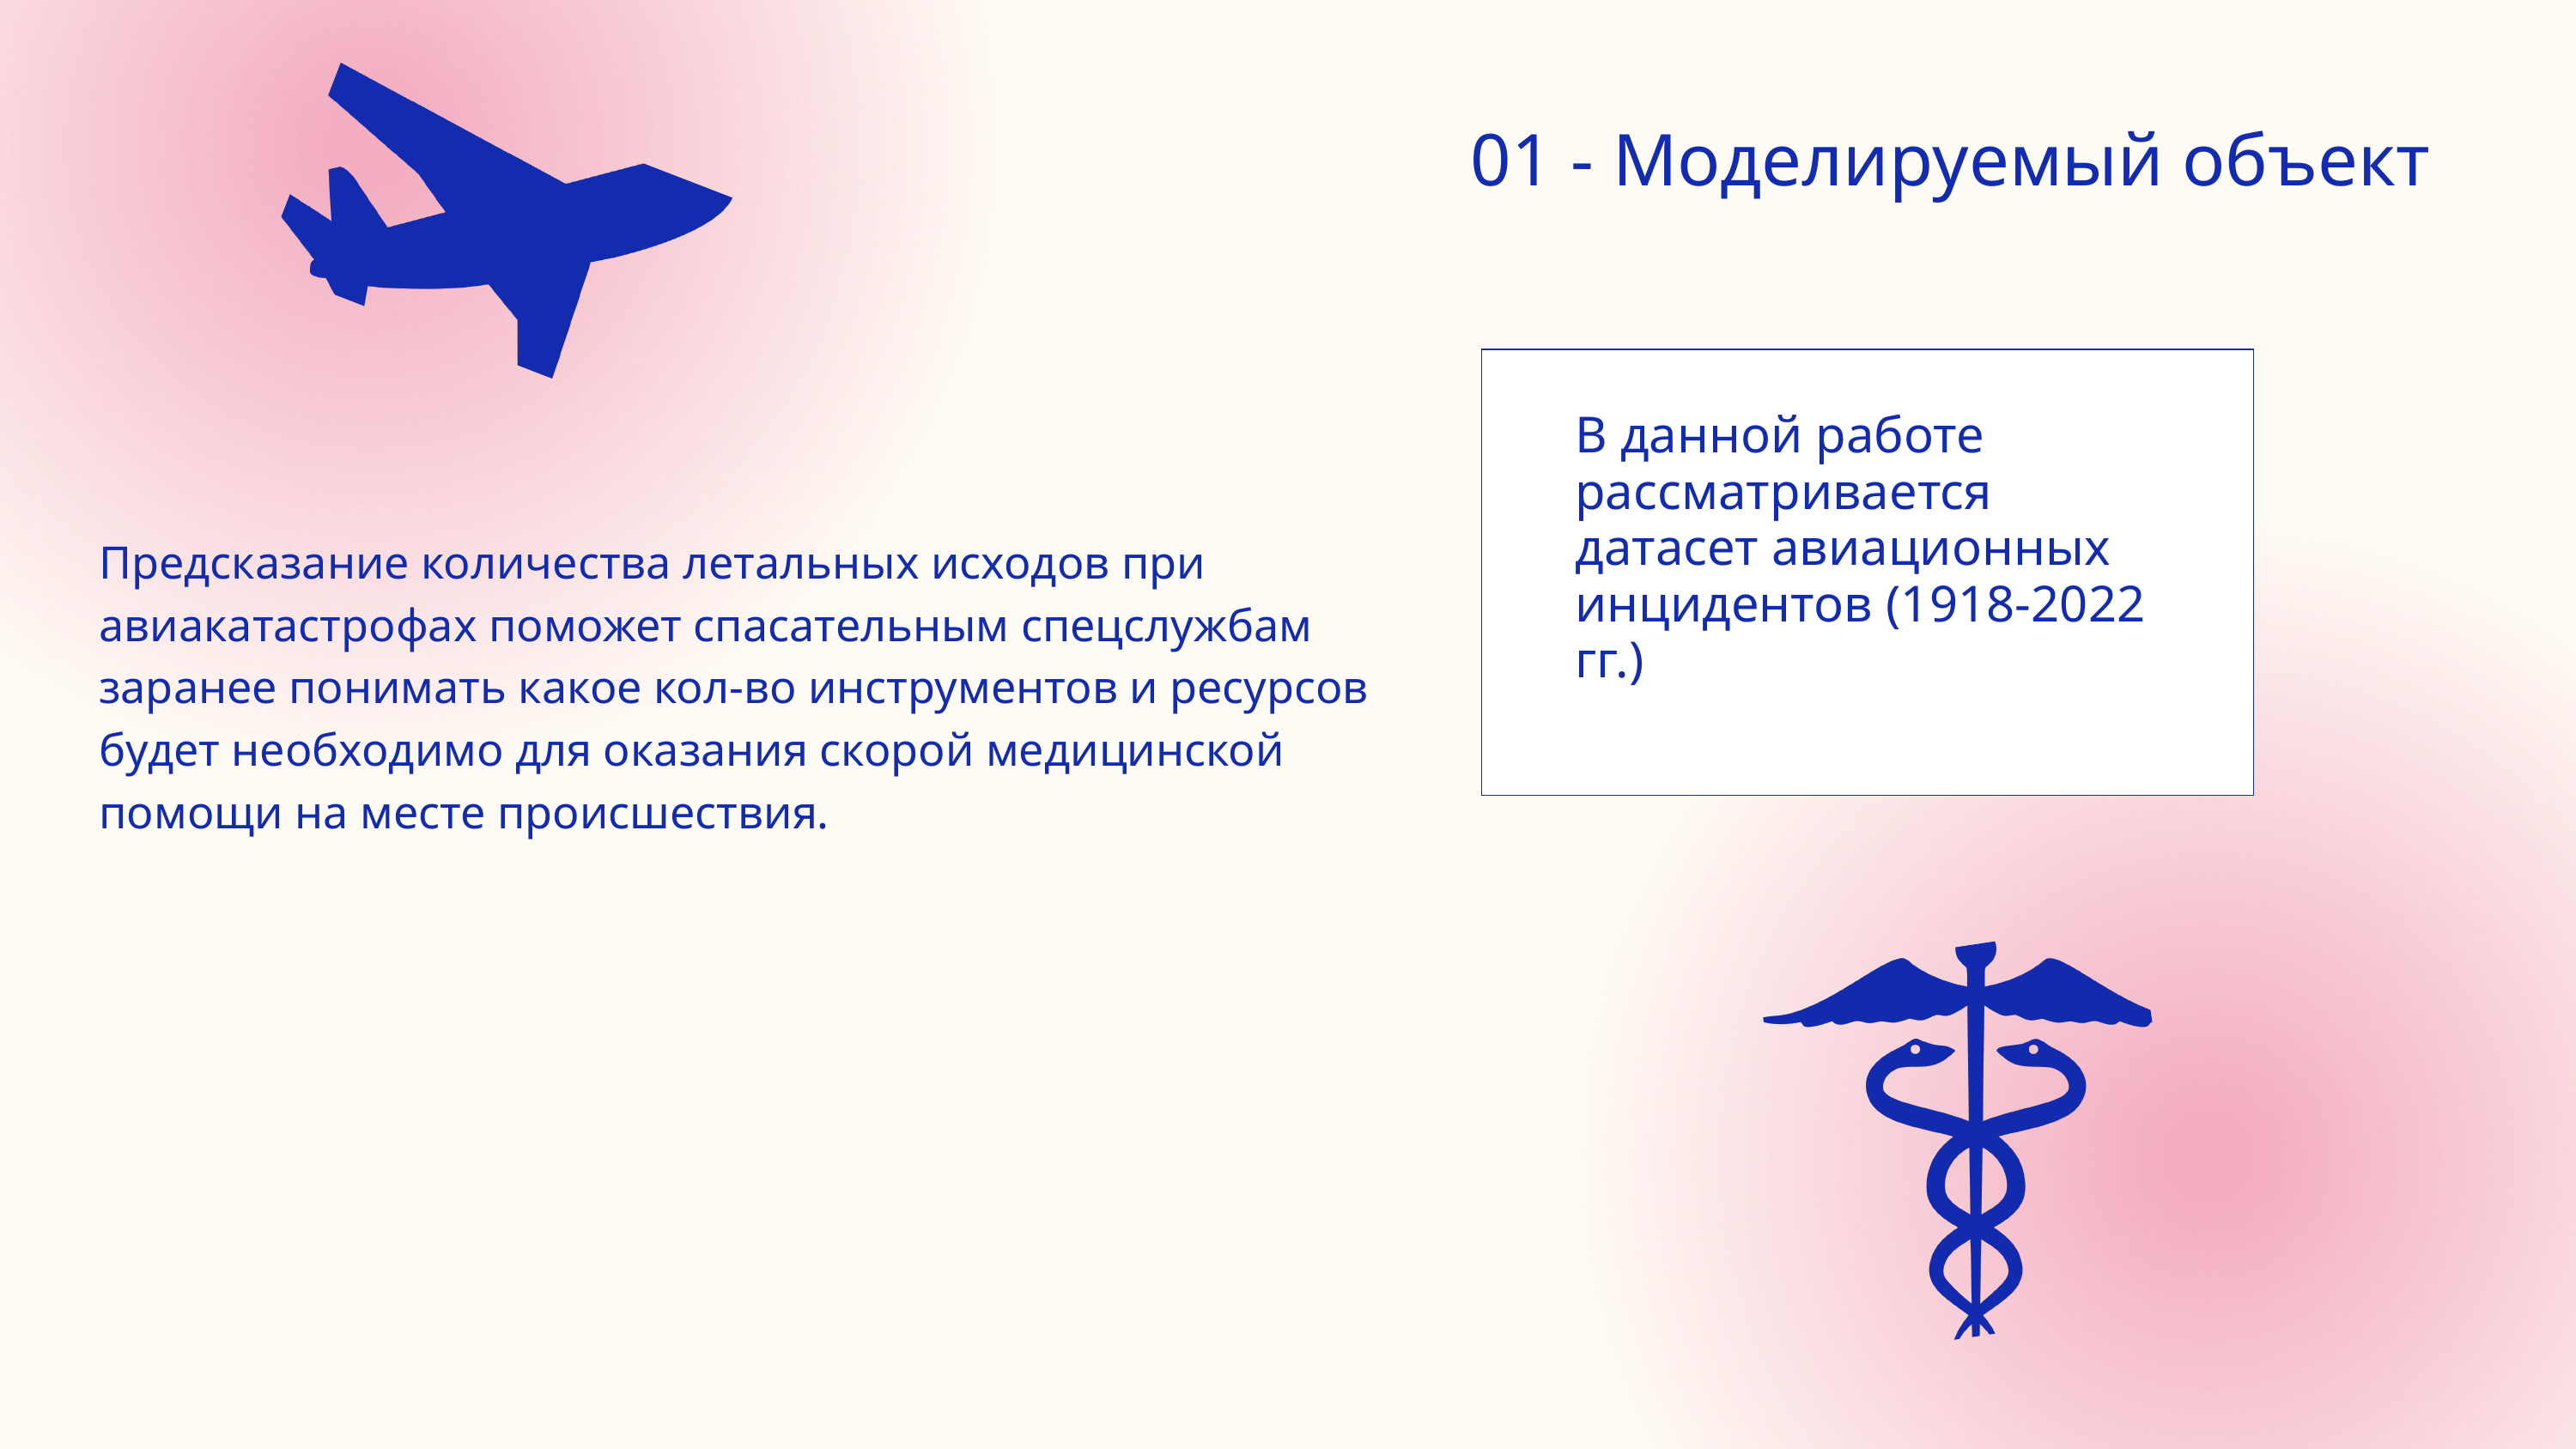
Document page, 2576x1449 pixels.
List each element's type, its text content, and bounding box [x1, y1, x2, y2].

text_box [1757, 919, 2195, 1361]
text_box Предсказание количества летальных исходов при авиакатастрофах поможет спасательным спецслужбам заранее понимать какое кол-во инструментов и ресурсов будет необходимо для оказания скорой медицинской помощи на месте происшествия. [99, 524, 1414, 839]
text_box [262, 48, 734, 416]
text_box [1481, 349, 2254, 796]
text_box 01 - Моделируемый объект [1139, 118, 2432, 200]
text_box [0, 0, 1072, 845]
text_box [1510, 458, 2576, 1449]
